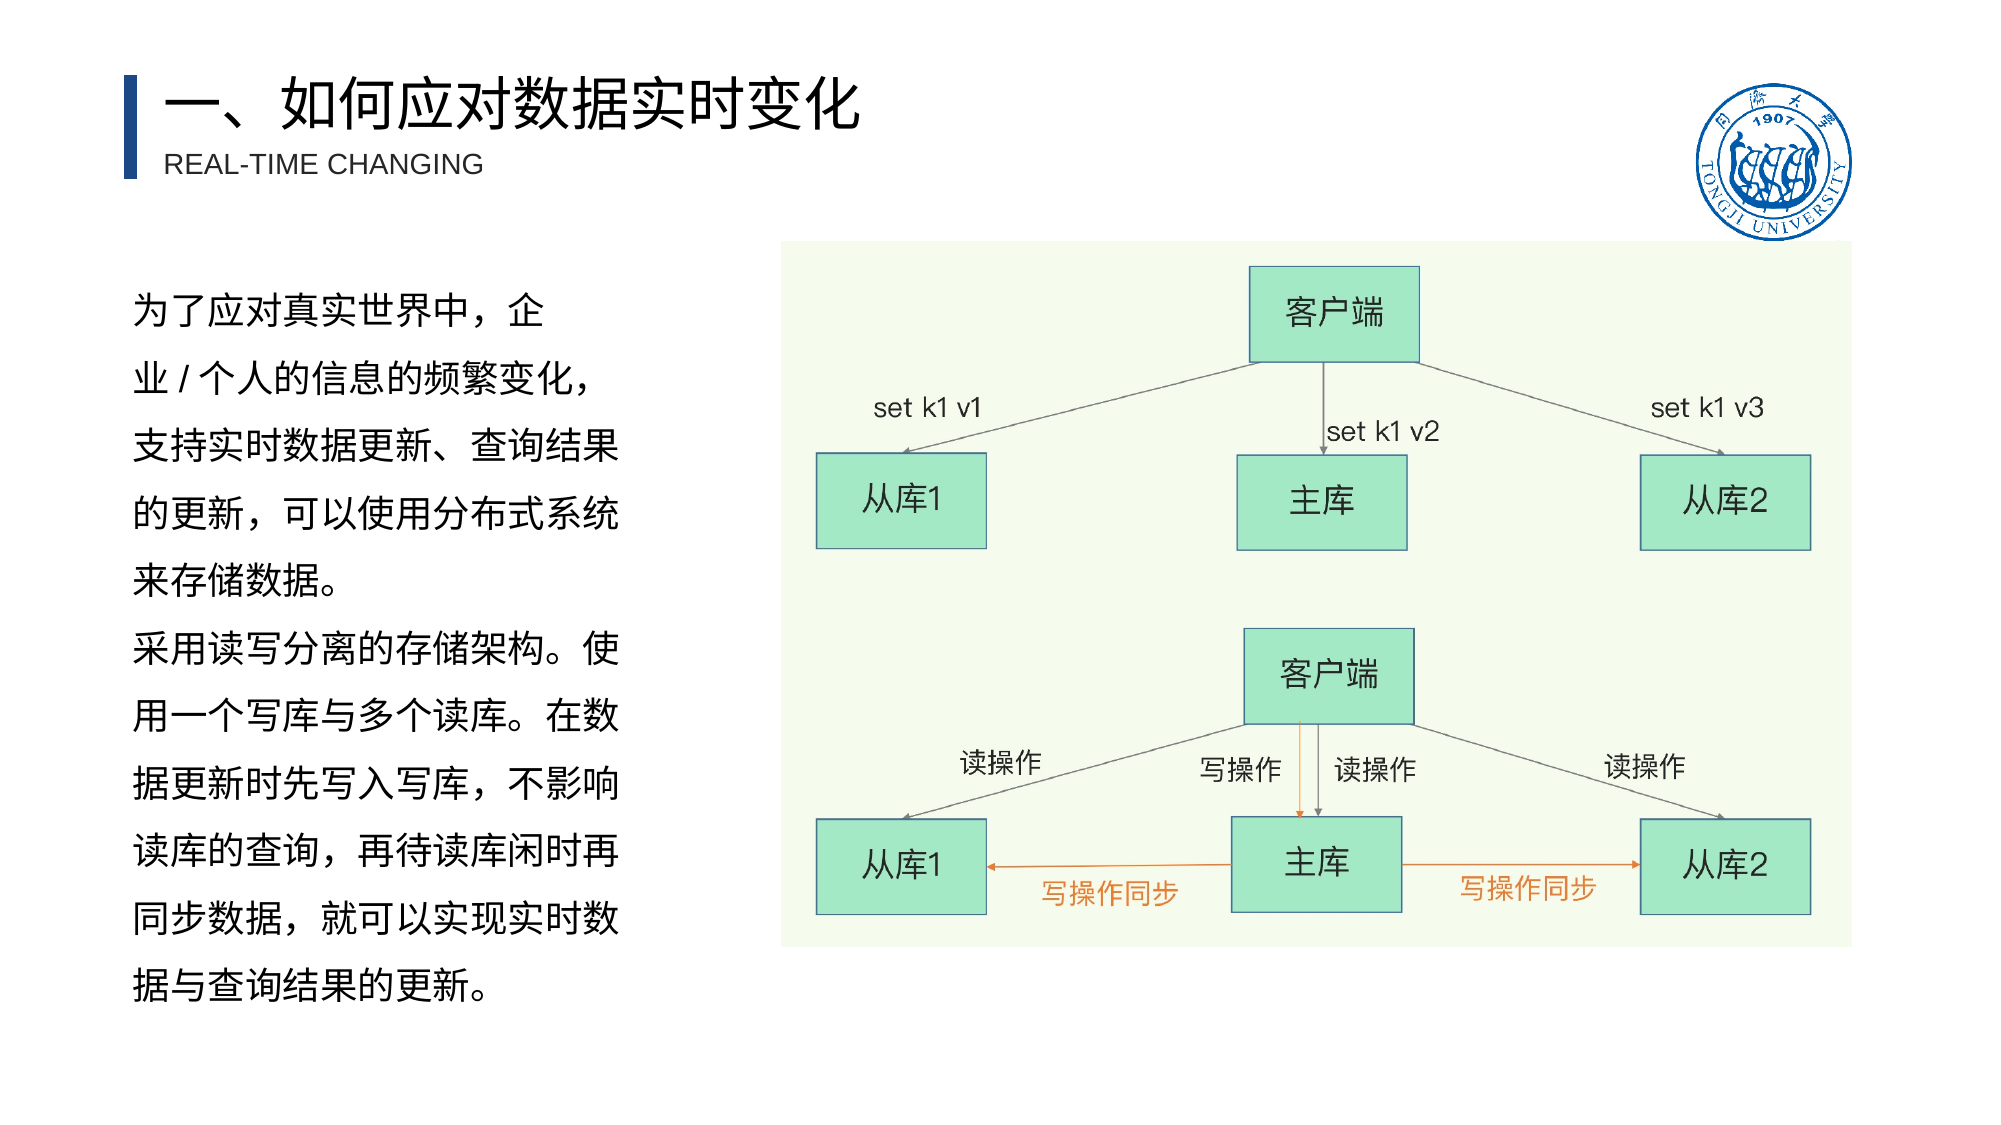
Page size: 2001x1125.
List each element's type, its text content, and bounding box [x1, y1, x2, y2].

picture [781, 83, 1852, 947]
text_box 为了应对真实世界中，企业/个人的信息的频繁变化，支持实时数据更新、查询结果的更新，可以使用分布式系统来存储数据。 采用读写分离的存储架构。使用一个写库与多个读库。在数据更新时先写入写库，不影响读库的查询，再待读库闲时再同步数据，就可以实现实时数据与查询结果的更新。 [117, 257, 652, 1015]
text_box 一、如何应对数据实时变化 [148, 59, 1498, 145]
text_box REAL-TIME CHANGING [148, 137, 621, 188]
